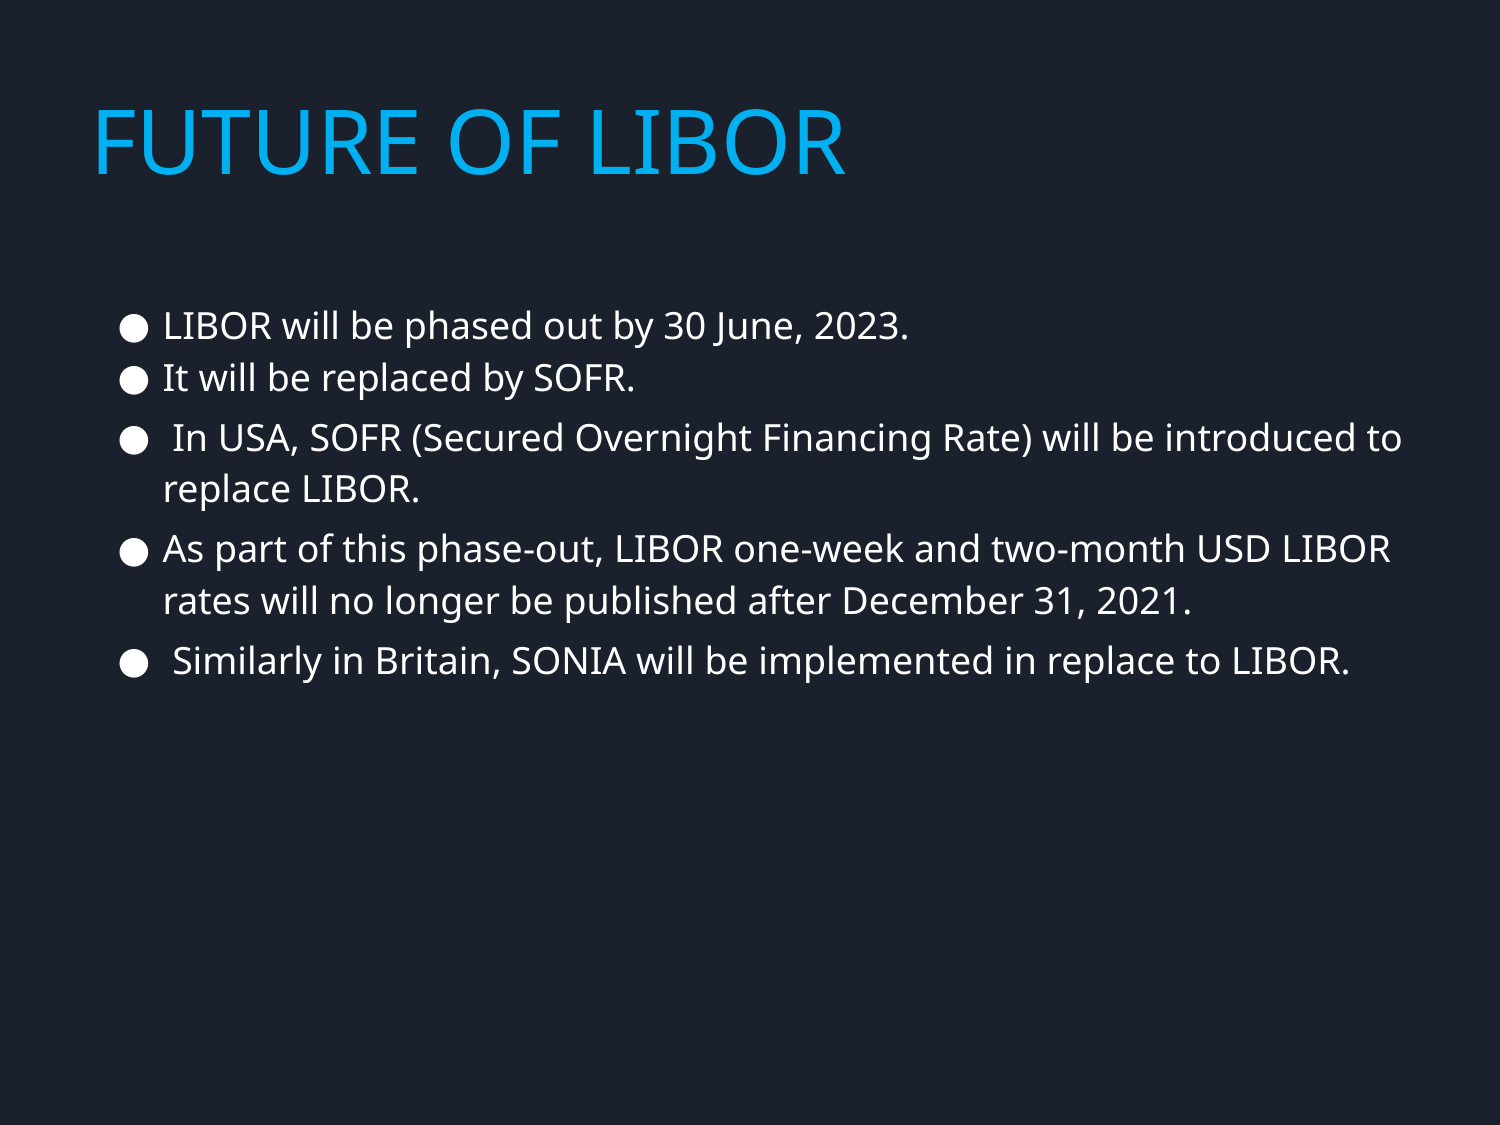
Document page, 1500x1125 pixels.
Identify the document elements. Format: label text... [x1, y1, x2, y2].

list LIBOR will be phased out by 30 June, 2023. It will be replaced by SOFR. In USA, SOFR (Secured Overnight Financing Rate) will be introduced to replace LIBOR. As part of this phase-out, LIBOR one-week and two-month USD LIBOR rates will no longer be published after December 31, 2021. ﻿ Similarly in Britain, SONIA will be implemented in replace to LIBOR. [87, 287, 1438, 1080]
title FUTURE OF LIBOR [75, 45, 1425, 233]
